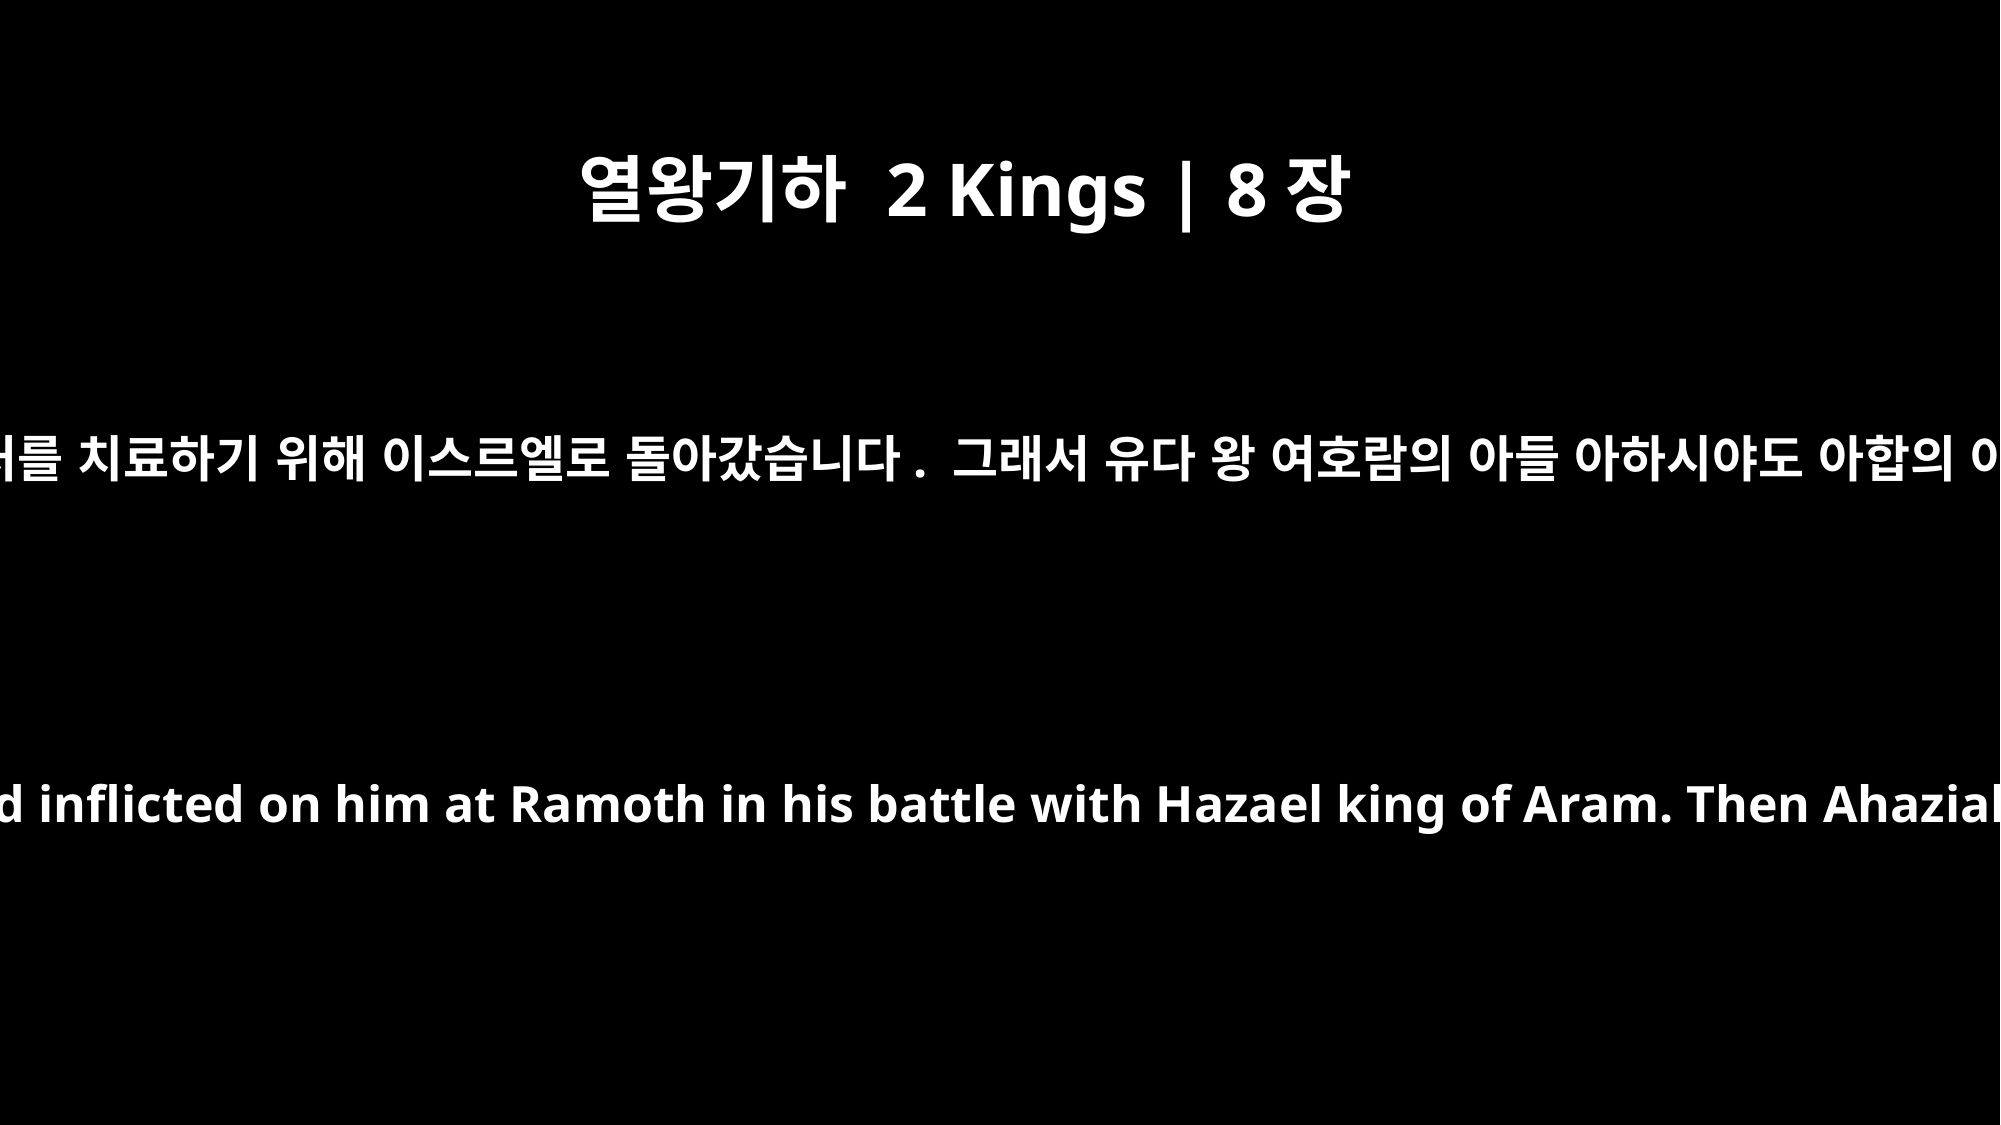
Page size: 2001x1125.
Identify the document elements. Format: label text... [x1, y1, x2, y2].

text_box so King Joram returned to Jezreel to recover from the wounds the Arameans had inflicted on him at Ramoth in his battle with Hazael king of Aram. Then Ahaziah son of Jehoram king of Judah went down to Jezreel to see Joram son of Ahab, because he had been wounded. [0, 764, 2000, 900]
text_box 29 그리하여 요람 왕은 아람 왕 하사엘과 싸우다가 라마에서 아람 사람들에게서 입은 상처를 치료하기 위해 이스르엘로 돌아갔습니다. 그래서 유다 왕 여호람의 아들 아하시야도 아합의 아들 요람을 만나려고 이스르엘로 내려왔습니다. 그가 부상을 입었기 때문입니다. [0, 359, 2000, 495]
text_box 열왕기하 2 Kings | 8장 [564, 136, 1368, 239]
